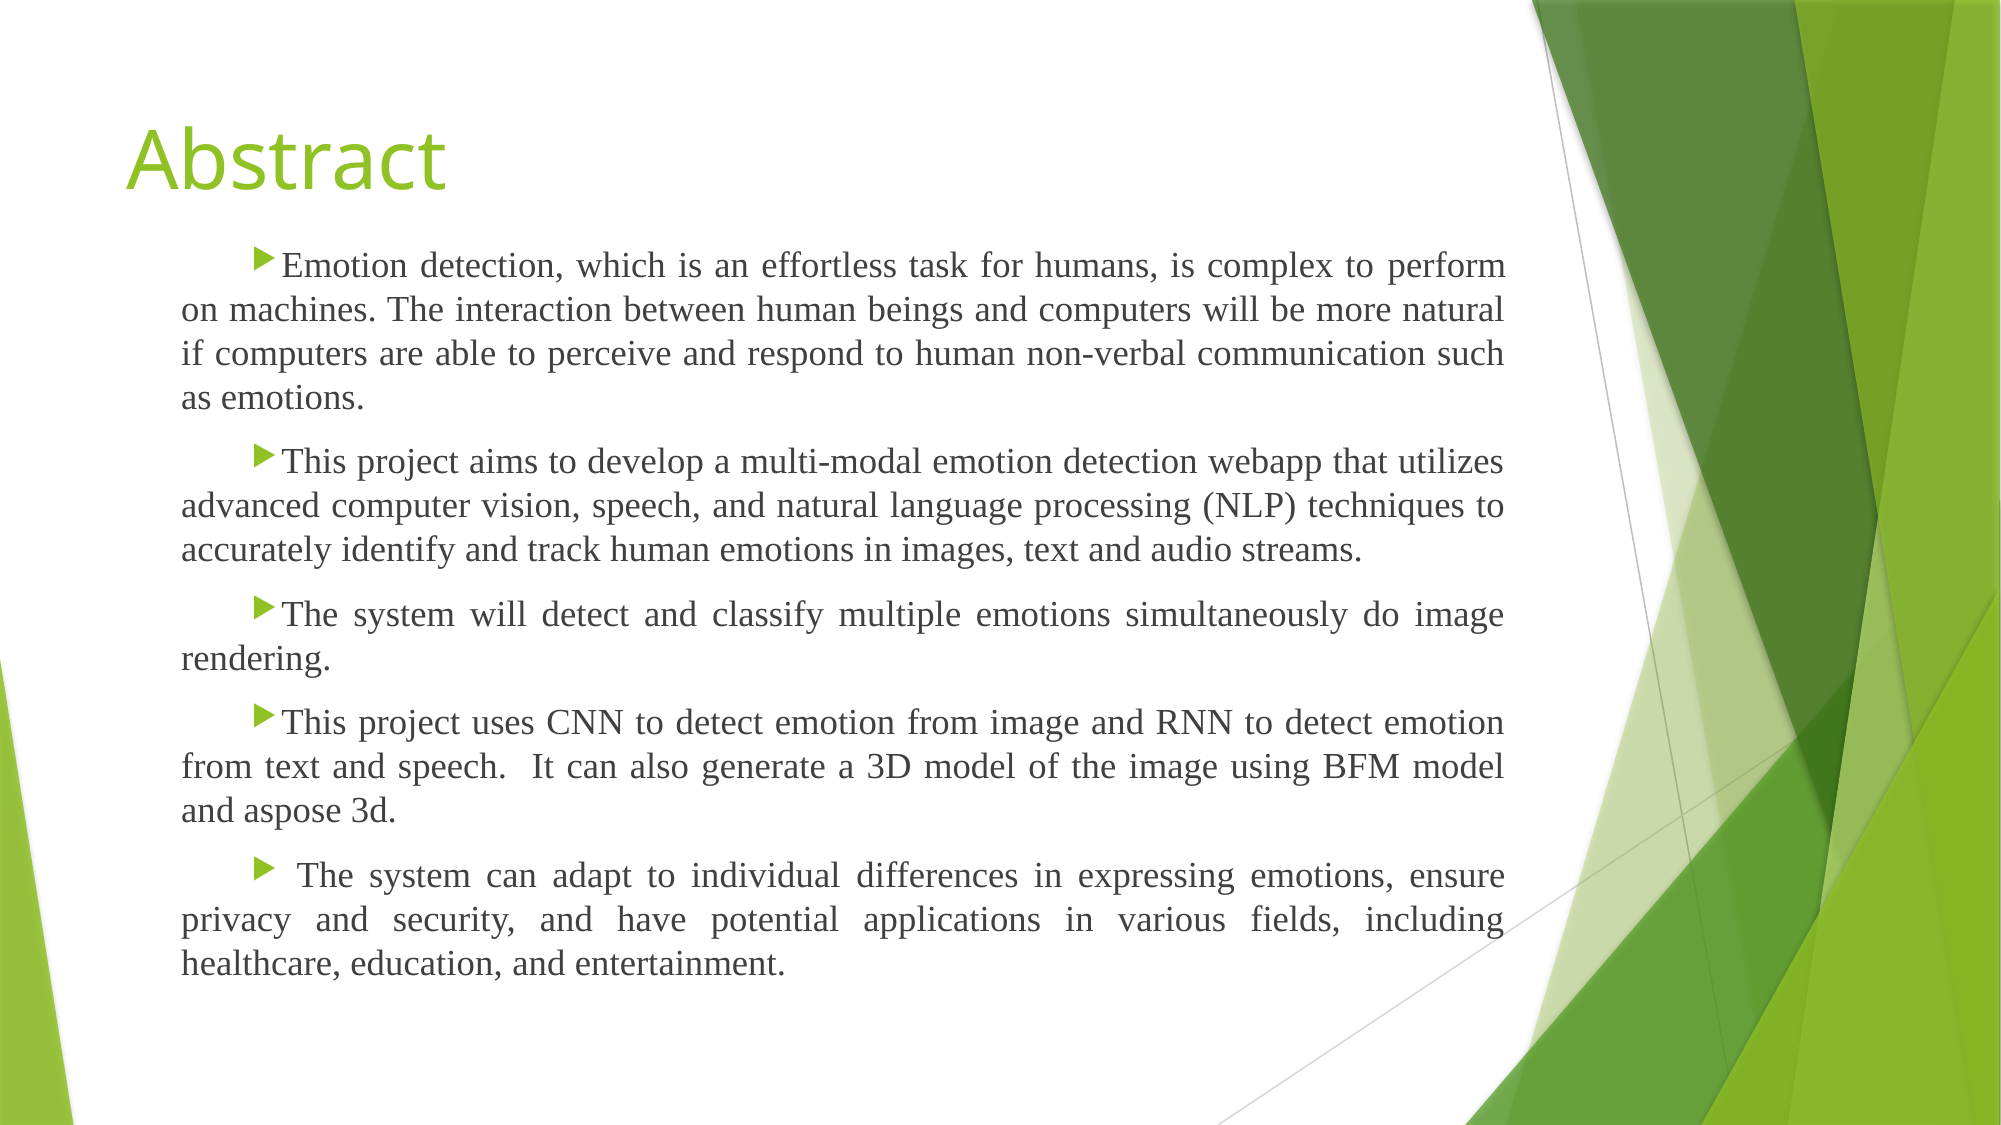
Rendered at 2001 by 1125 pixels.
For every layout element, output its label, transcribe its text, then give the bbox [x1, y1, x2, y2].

list Emotion detection, which is an effortless task for humans, is complex to perform on machines. The interaction between human beings and computers will be more natural if computers are able to perceive and respond to human non-verbal communication such as emotions. This project aims to develop a multi-modal emotion detection webapp that utilizes advanced computer vision, speech, and natural language processing (NLP) techniques to accurately identify and track human emotions in images, text and audio streams. The system will detect and classify multiple emotions simultaneously do image rendering. This project uses CNN to detect emotion from image and RNN to detect emotion from text and speech. It can also generate a 3D model of the image using BFM model and aspose 3d. The system can adapt to individual differences in expressing emotions, ensure privacy and security, and have potential applications in various fields, including healthcare, education, and entertainment. [111, 232, 1522, 1025]
title Abstract [111, 99, 1522, 215]
